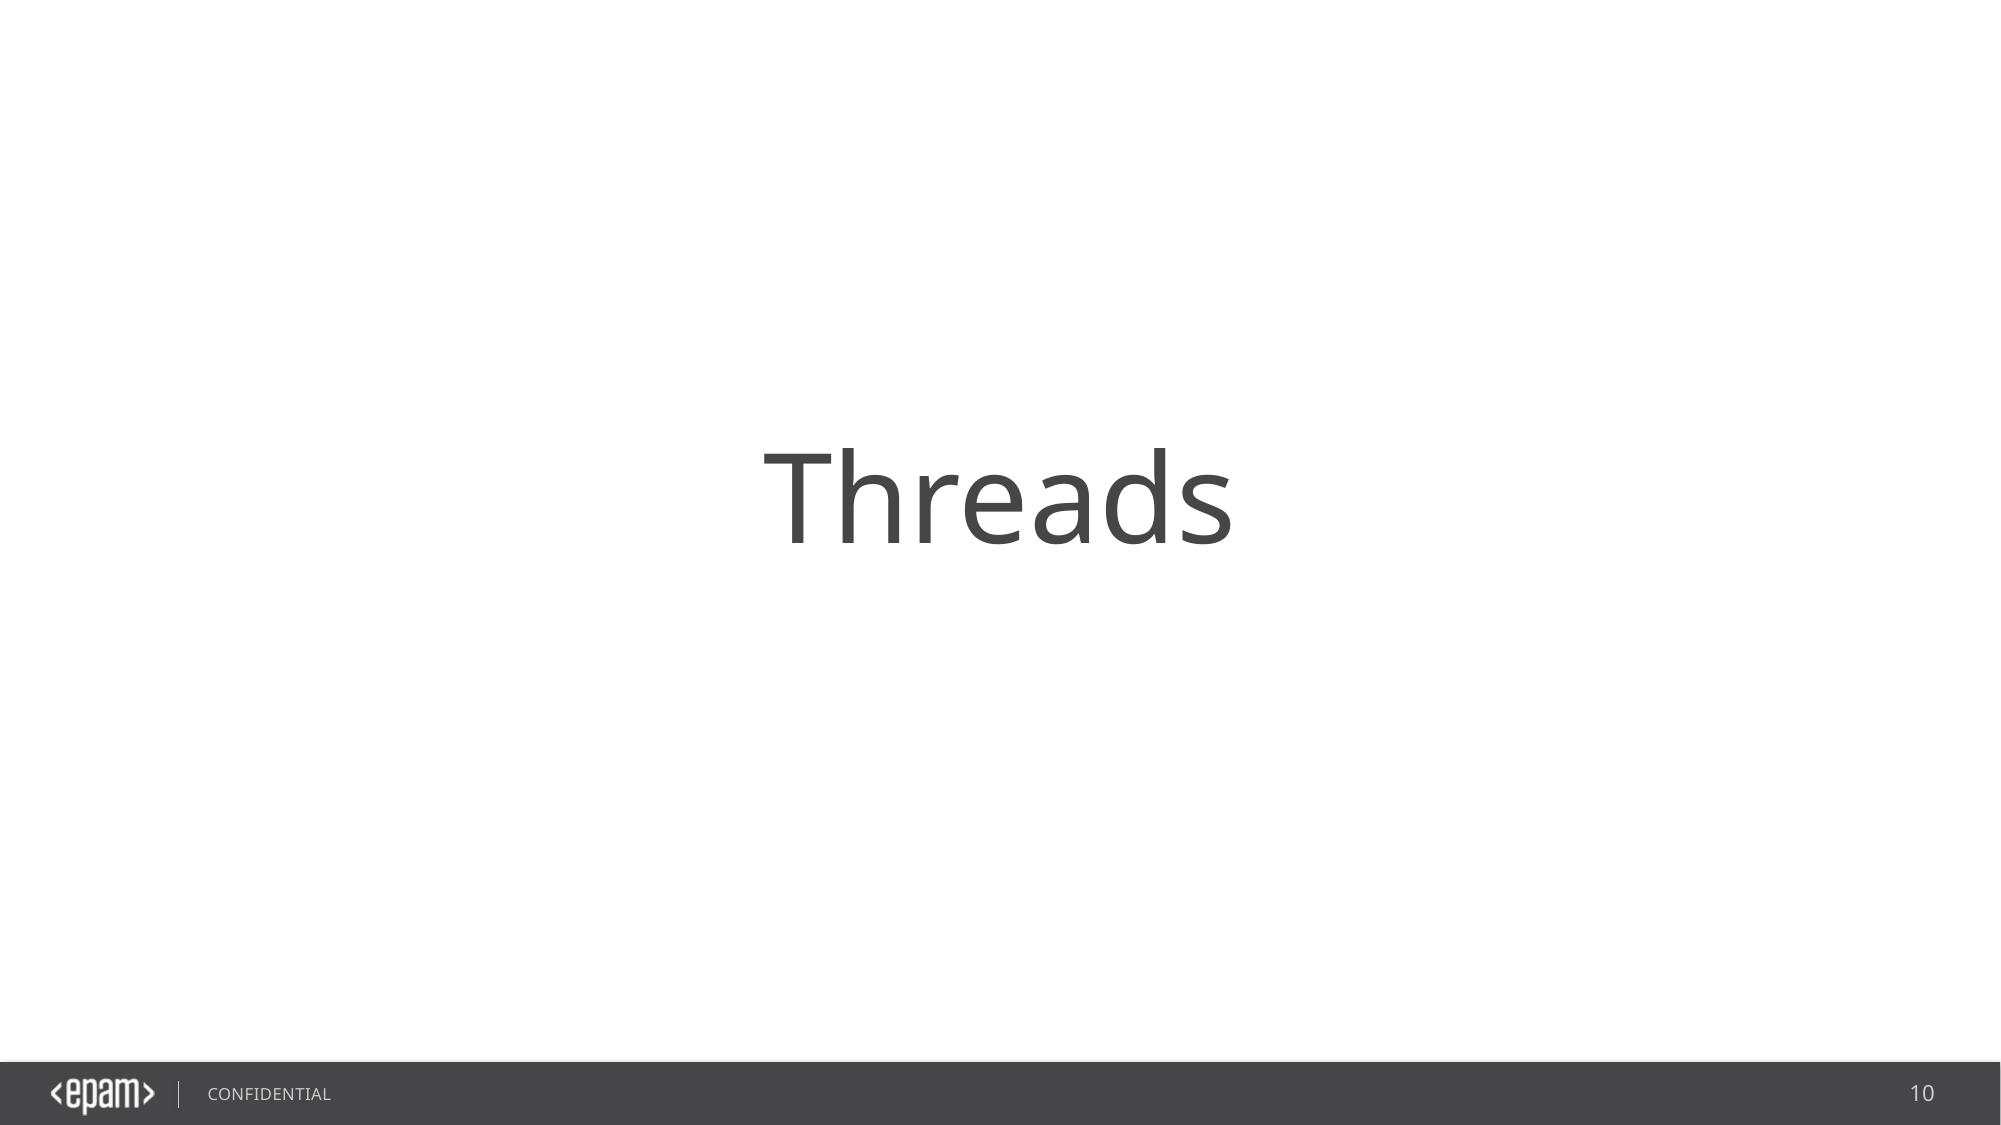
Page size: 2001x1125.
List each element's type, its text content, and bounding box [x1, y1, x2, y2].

title Threads [249, 184, 1750, 576]
picture [50, 1078, 155, 1116]
